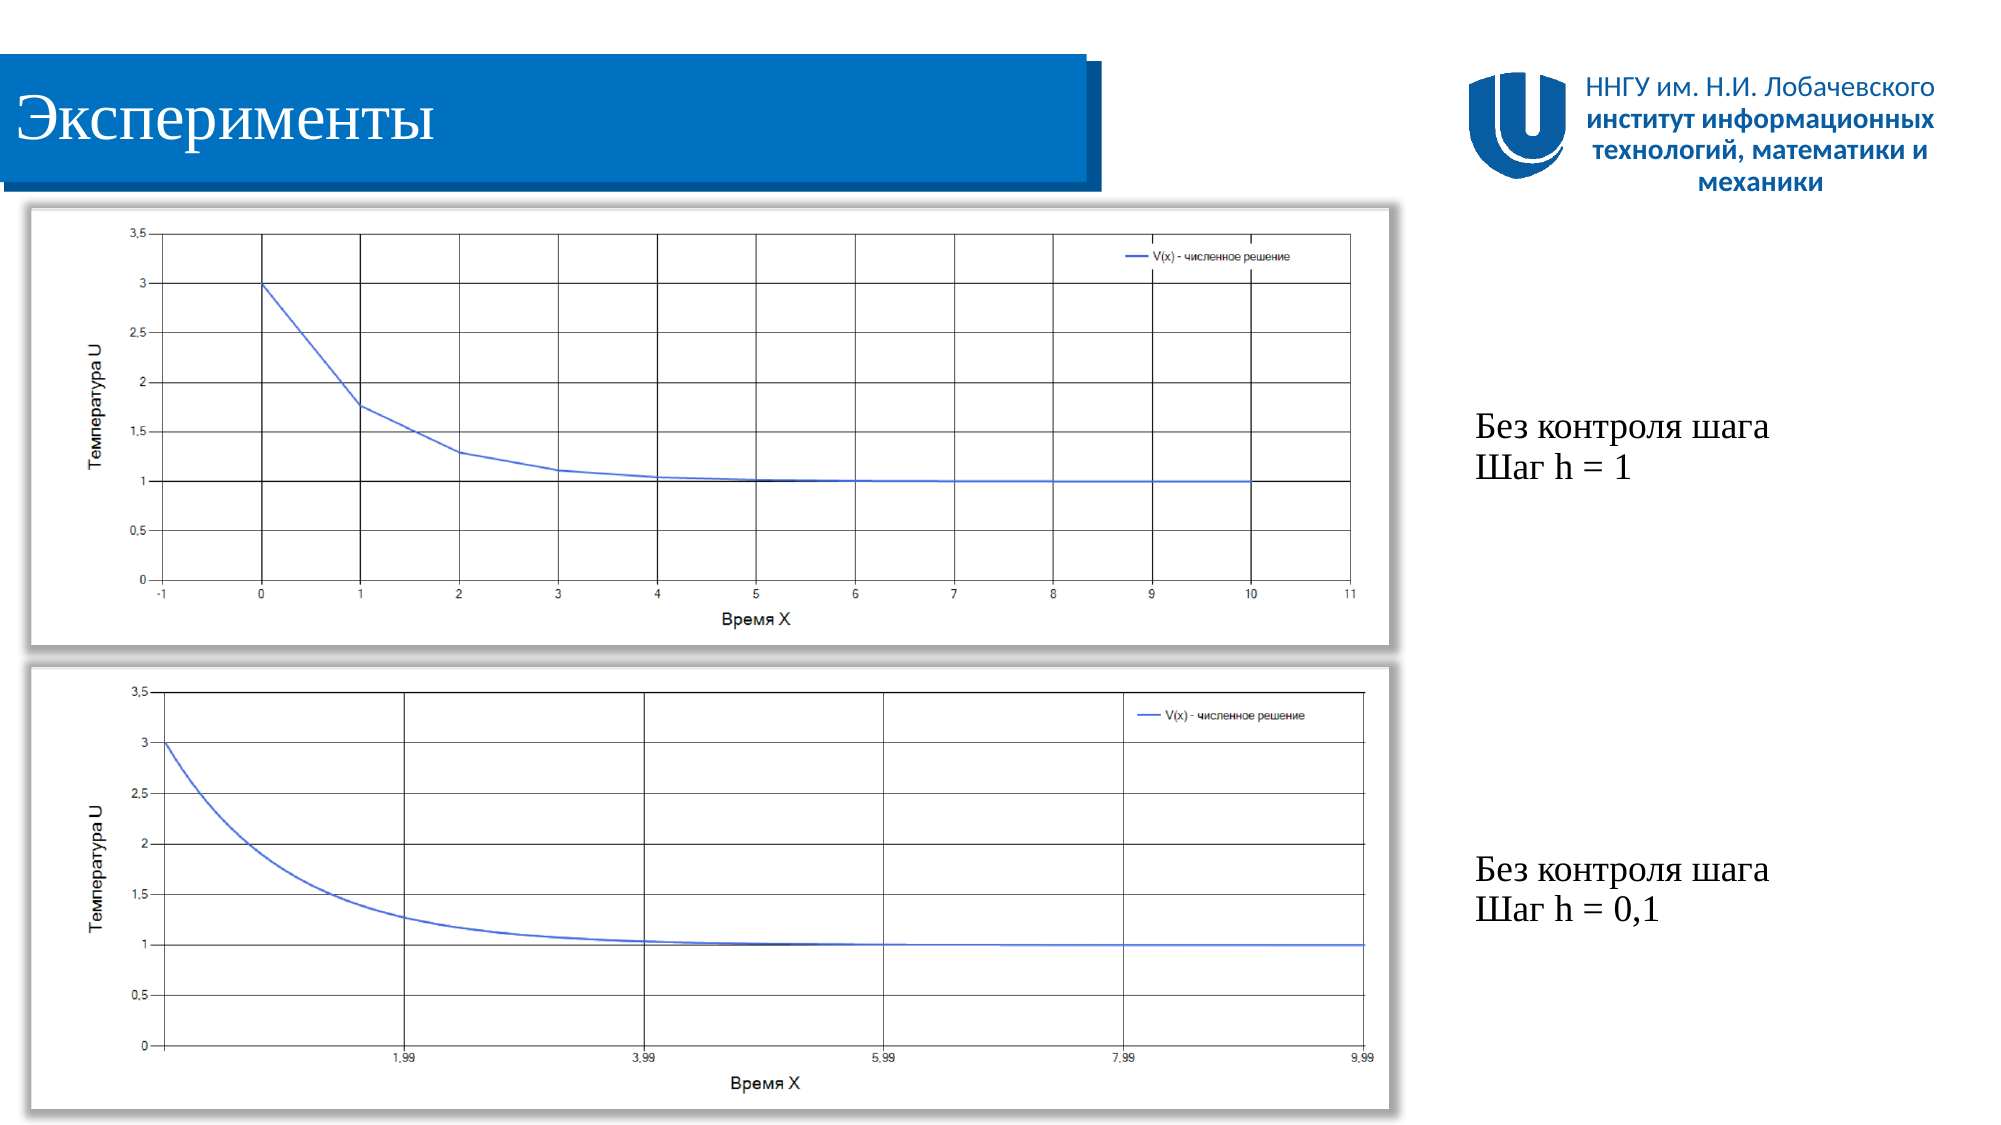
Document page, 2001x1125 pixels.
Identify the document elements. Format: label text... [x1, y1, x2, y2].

list Без контроля шага Шаг h = 0,1 [1460, 841, 1808, 936]
picture [31, 667, 1389, 1109]
picture [31, 208, 1389, 645]
text_box ННГУ им. Н.И. Лобачевского институт информационных технологий, математики и механики [1544, 64, 1978, 209]
list Без контроля шага Шаг h = 1 [1460, 399, 1808, 488]
title Эксперименты [0, 54, 1087, 183]
picture [1459, 68, 1574, 183]
